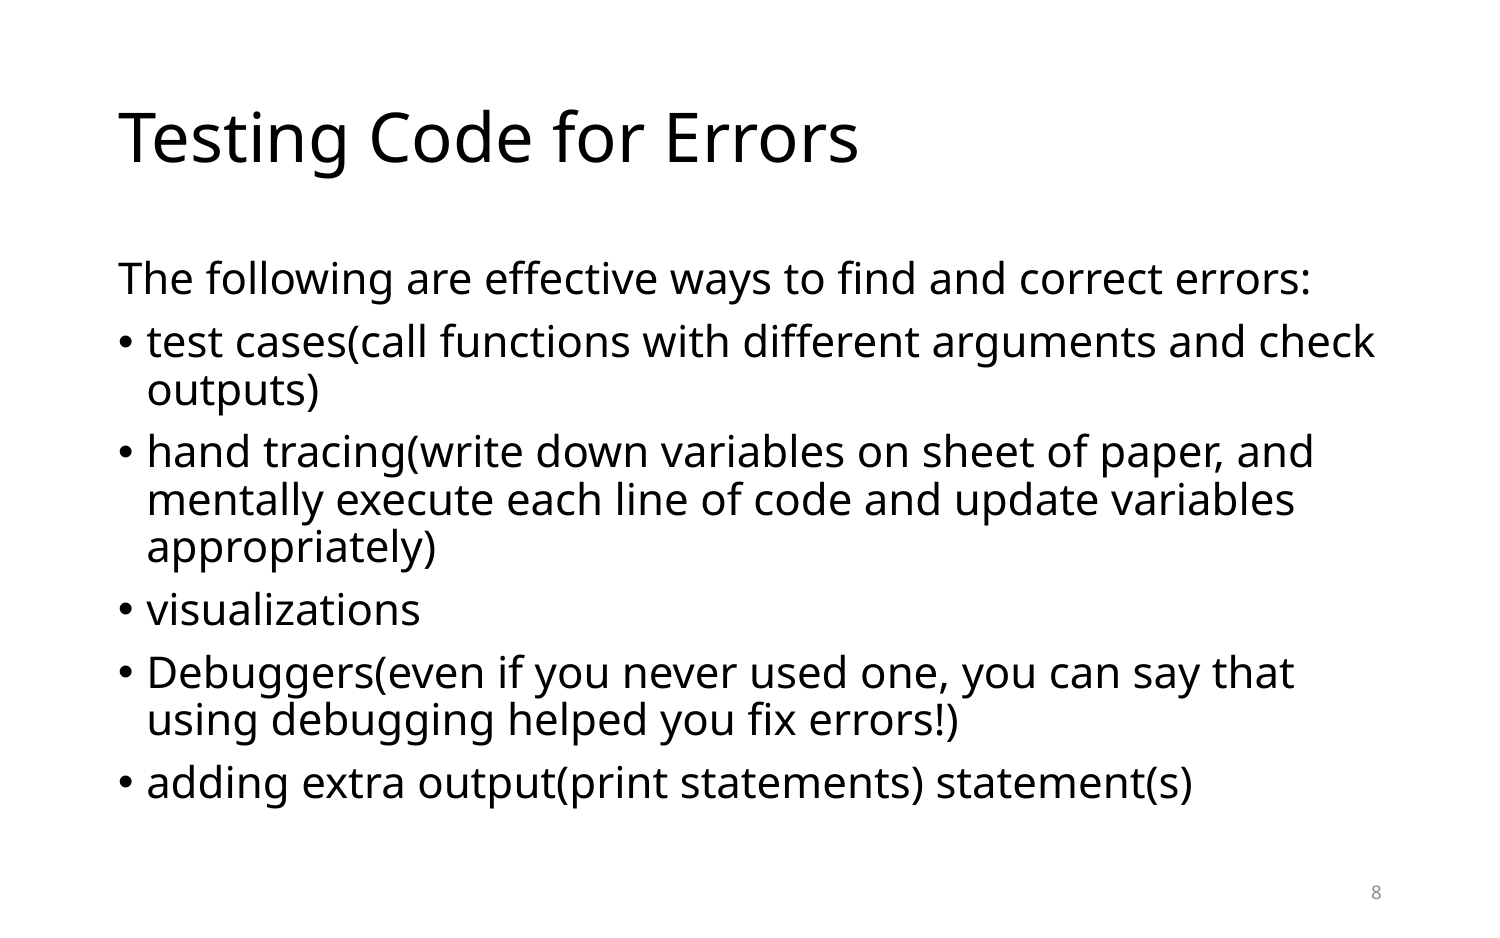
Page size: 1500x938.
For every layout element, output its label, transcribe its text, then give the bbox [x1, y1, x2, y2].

slide_number 8 [1059, 868, 1397, 919]
title Testing Code for Errors [103, 49, 1397, 232]
list The following are effective ways to find and correct errors: test cases(call functions with different arguments and check outputs) hand tracing(write down variables on sheet of paper, and mentally execute each line of code and update variables appropriately) visualizations Debuggers(even if you never used one, you can say that using debugging helped you fix errors!) adding extra output(print statements) statement(s) [103, 249, 1397, 845]
